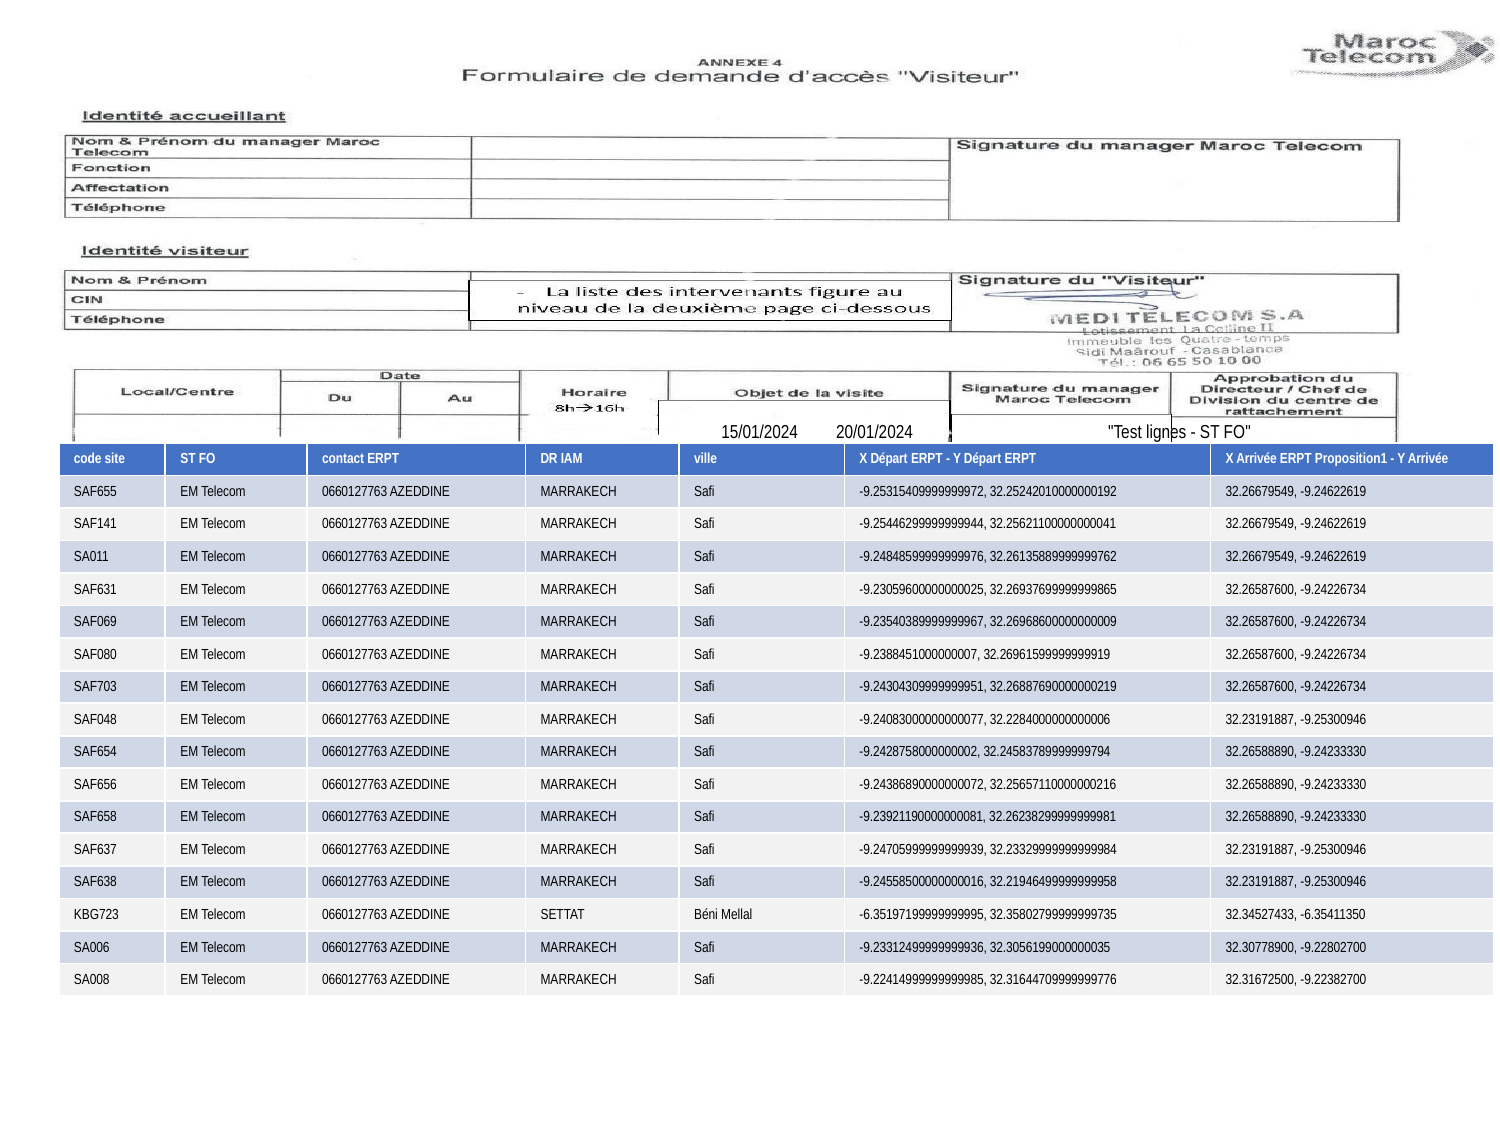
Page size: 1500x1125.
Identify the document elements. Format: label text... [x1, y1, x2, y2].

table_cell -9.22414999999999985, 32.31644709999999776 [845, 964, 1210, 995]
table_cell SAF631 [60, 574, 164, 605]
table_cell SAF080 [60, 639, 164, 670]
table_cell SAF703 [60, 672, 164, 702]
table_cell 32.23191887, -9.25300946 [1211, 704, 1493, 735]
table_cell -9.24386890000000072, 32.25657110000000216 [845, 769, 1210, 800]
table_cell 0660127763 AZEDDINE [308, 476, 525, 507]
table_cell MARRAKECH [526, 867, 678, 898]
table_cell -9.23921190000000081, 32.26238299999999981 [845, 802, 1210, 832]
table_cell SAF048 [60, 704, 164, 735]
table_cell 32.26587600, -9.24226734 [1211, 606, 1493, 637]
table_cell Safi [680, 769, 844, 800]
table_cell SAF654 [60, 737, 164, 767]
table_cell -9.25315409999999972, 32.25242010000000192 [845, 476, 1210, 507]
table_cell EM Telecom [166, 737, 306, 767]
table_cell Safi [680, 541, 844, 572]
table_cell Safi [680, 509, 844, 540]
table_cell -9.24848599999999976, 32.26135889999999762 [845, 541, 1210, 572]
table_cell 32.26588890, -9.24233330 [1211, 802, 1493, 832]
table_cell MARRAKECH [526, 737, 678, 767]
table_cell Safi [680, 476, 844, 507]
table_cell SAF658 [60, 802, 164, 832]
table_cell SAF655 [60, 476, 164, 507]
table_cell 0660127763 AZEDDINE [308, 509, 525, 540]
table_cell Safi [680, 802, 844, 832]
table_cell MARRAKECH [526, 964, 678, 995]
table_cell -9.23312499999999936, 32.3056199000000035 [845, 932, 1210, 963]
table_cell 32.26679549, -9.24622619 [1211, 541, 1493, 572]
table_cell EM Telecom [166, 964, 306, 995]
table_header X Départ ERPT - Y Départ ERPT [845, 452, 1210, 475]
table_cell -9.2428758000000002, 32.24583789999999794 [845, 737, 1210, 767]
table_cell SAF638 [60, 867, 164, 898]
table_cell 32.23191887, -9.25300946 [1211, 867, 1493, 898]
table_cell 0660127763 AZEDDINE [308, 639, 525, 670]
table_cell Béni Mellal [680, 899, 844, 930]
table_cell MARRAKECH [526, 672, 678, 702]
table_cell EM Telecom [166, 932, 306, 963]
table_cell KBG723 [60, 899, 164, 930]
table_cell EM Telecom [166, 509, 306, 540]
table_cell SAF656 [60, 769, 164, 800]
table_cell -9.24083000000000077, 32.2284000000000006 [845, 704, 1210, 735]
table_cell Safi [680, 639, 844, 670]
table_header contact ERPT [308, 452, 525, 475]
table_cell MARRAKECH [526, 509, 678, 540]
table_cell 0660127763 AZEDDINE [308, 932, 525, 963]
table_cell -9.23540389999999967, 32.26968600000000009 [845, 606, 1210, 637]
table_cell SAF141 [60, 509, 164, 540]
table_cell SA006 [60, 932, 164, 963]
table_cell 0660127763 AZEDDINE [308, 834, 525, 865]
table_header code site [60, 452, 164, 475]
table_cell MARRAKECH [526, 541, 678, 572]
table_cell 32.26679549, -9.24622619 [1211, 476, 1493, 507]
table_cell 0660127763 AZEDDINE [308, 899, 525, 930]
table_header DR IAM [526, 452, 678, 475]
table_cell MARRAKECH [526, 802, 678, 832]
table_cell -9.24705999999999939, 32.23329999999999984 [845, 834, 1210, 865]
table_cell 0660127763 AZEDDINE [308, 769, 525, 800]
table_cell 32.26588890, -9.24233330 [1211, 769, 1493, 800]
table_cell EM Telecom [166, 867, 306, 898]
table_cell SA011 [60, 541, 164, 572]
table_cell 32.26679549, -9.24622619 [1211, 509, 1493, 540]
table_cell EM Telecom [166, 802, 306, 832]
table_cell MARRAKECH [526, 834, 678, 865]
table_cell Safi [680, 704, 844, 735]
table_cell 0660127763 AZEDDINE [308, 802, 525, 832]
table_header ST FO [166, 452, 306, 475]
table_cell MARRAKECH [526, 574, 678, 605]
table_cell 32.23191887, -9.25300946 [1211, 834, 1493, 865]
table_cell SETTAT [526, 899, 678, 930]
table_header ville [680, 452, 844, 475]
table_cell Safi [680, 834, 844, 865]
table_cell Safi [680, 606, 844, 637]
table_cell EM Telecom [166, 541, 306, 572]
table_cell MARRAKECH [526, 932, 678, 963]
table_cell -9.24558500000000016, 32.21946499999999958 [845, 867, 1210, 898]
picture [58, 29, 1500, 444]
table_cell MARRAKECH [526, 639, 678, 670]
table_cell -9.24304309999999951, 32.26887690000000219 [845, 672, 1210, 702]
table_cell 0660127763 AZEDDINE [308, 737, 525, 767]
table_cell SAF069 [60, 606, 164, 637]
table_cell 32.26587600, -9.24226734 [1211, 672, 1493, 702]
table_cell 0660127763 AZEDDINE [308, 672, 525, 702]
table_cell -9.2388451000000007, 32.26961599999999919 [845, 639, 1210, 670]
table_cell Safi [680, 737, 844, 767]
table_cell 32.34527433, -6.35411350 [1211, 899, 1493, 930]
table_cell 32.26588890, -9.24233330 [1211, 737, 1493, 767]
table_cell 0660127763 AZEDDINE [308, 704, 525, 735]
table_cell Safi [680, 574, 844, 605]
table_cell EM Telecom [166, 769, 306, 800]
table_cell EM Telecom [166, 574, 306, 605]
table_cell 0660127763 AZEDDINE [308, 606, 525, 637]
table_cell 32.30778900, -9.22802700 [1211, 932, 1493, 963]
table_cell EM Telecom [166, 704, 306, 735]
table_cell -9.25446299999999944, 32.25621100000000041 [845, 509, 1210, 540]
table_cell 32.26587600, -9.24226734 [1211, 639, 1493, 670]
table_cell SAF637 [60, 834, 164, 865]
table_cell -9.23059600000000025, 32.26937699999999865 [845, 574, 1210, 605]
table_cell MARRAKECH [526, 704, 678, 735]
table_cell EM Telecom [166, 834, 306, 865]
table_cell 0660127763 AZEDDINE [308, 867, 525, 898]
table_cell Safi [680, 964, 844, 995]
table_cell Safi [680, 932, 844, 963]
table_cell EM Telecom [166, 606, 306, 637]
table_cell SA008 [60, 964, 164, 995]
table_cell 0660127763 AZEDDINE [308, 964, 525, 995]
table_cell 0660127763 AZEDDINE [308, 541, 525, 572]
table_cell MARRAKECH [526, 606, 678, 637]
table_header X Arrivée ERPT Proposition1 - Y Arrivée [1211, 452, 1493, 475]
table_cell EM Telecom [166, 672, 306, 702]
table_cell 32.31672500, -9.22382700 [1211, 964, 1493, 995]
table_cell Safi [680, 867, 844, 898]
table_cell MARRAKECH [526, 476, 678, 507]
table_cell 0660127763 AZEDDINE [308, 574, 525, 605]
table_cell MARRAKECH [526, 769, 678, 800]
table_cell 32.26587600, -9.24226734 [1211, 574, 1493, 605]
table_cell EM Telecom [166, 639, 306, 670]
table_cell Safi [680, 672, 844, 702]
table_cell EM Telecom [166, 476, 306, 507]
table_cell EM Telecom [166, 899, 306, 930]
table_cell -6.35197199999999995, 32.35802799999999735 [845, 899, 1210, 930]
